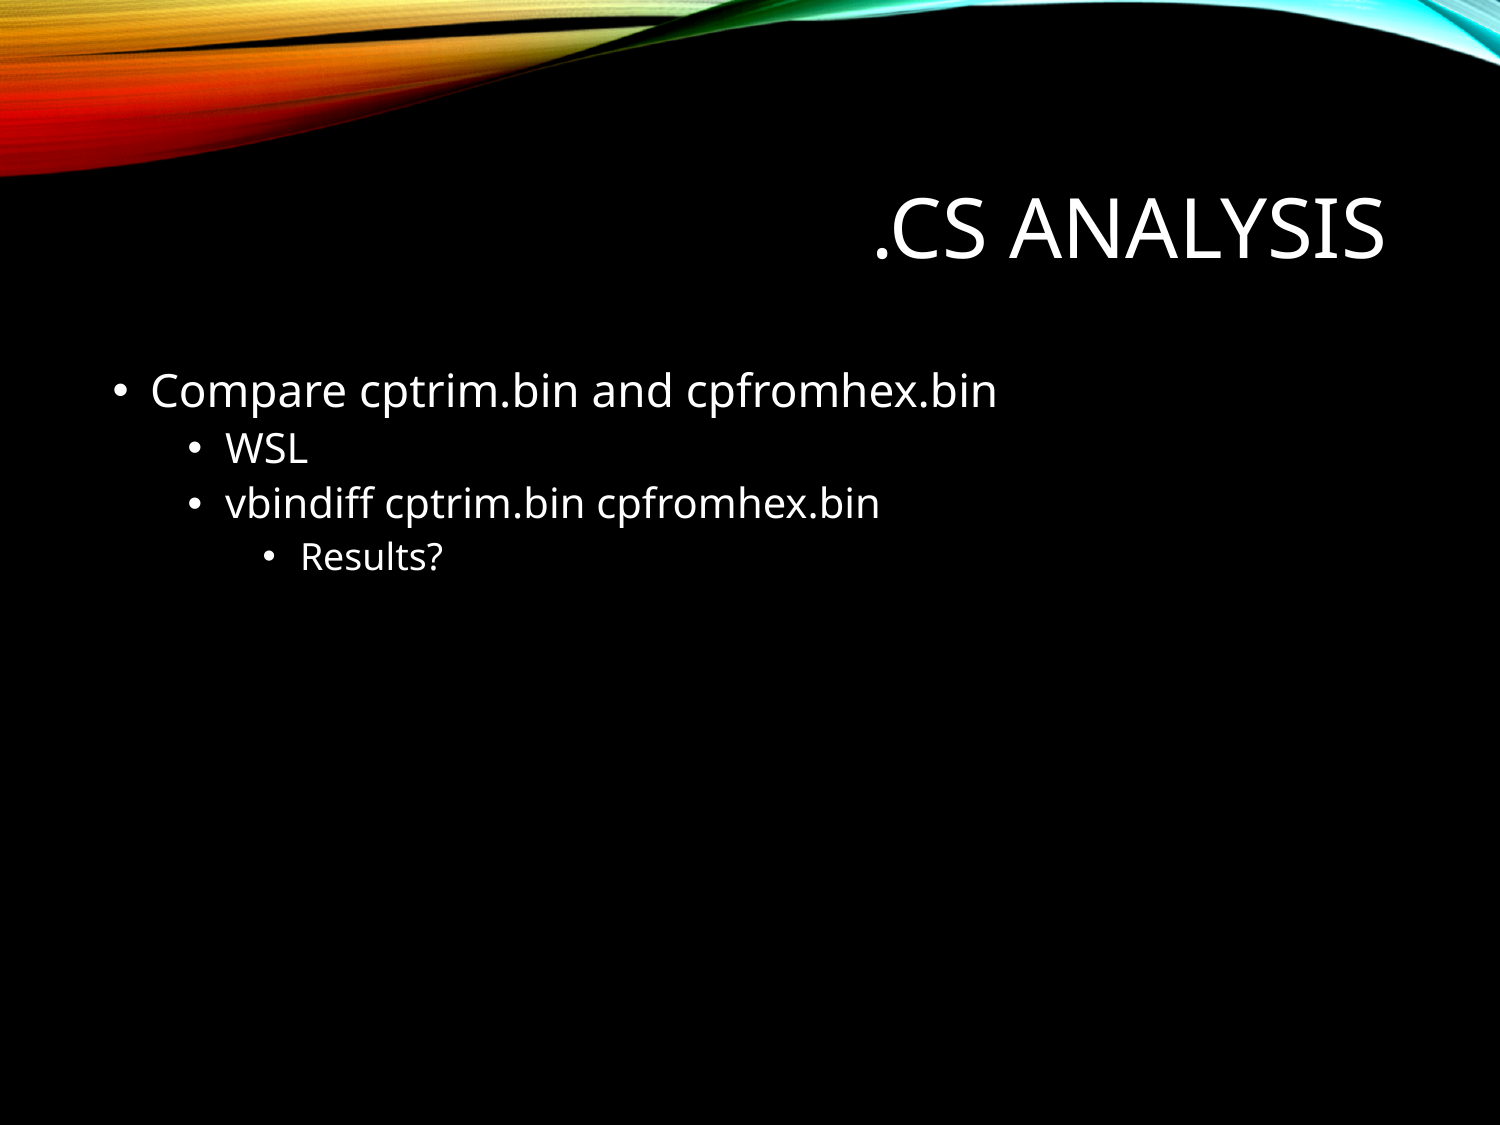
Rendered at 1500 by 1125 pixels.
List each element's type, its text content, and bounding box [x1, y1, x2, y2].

picture [0, 0, 1500, 178]
title .cs Analysis [356, 125, 1403, 338]
list Compare cptrim.bin and cpfromhex.bin WSL vbindiff cptrim.bin cpfromhex.bin Results? [97, 360, 1403, 1028]
